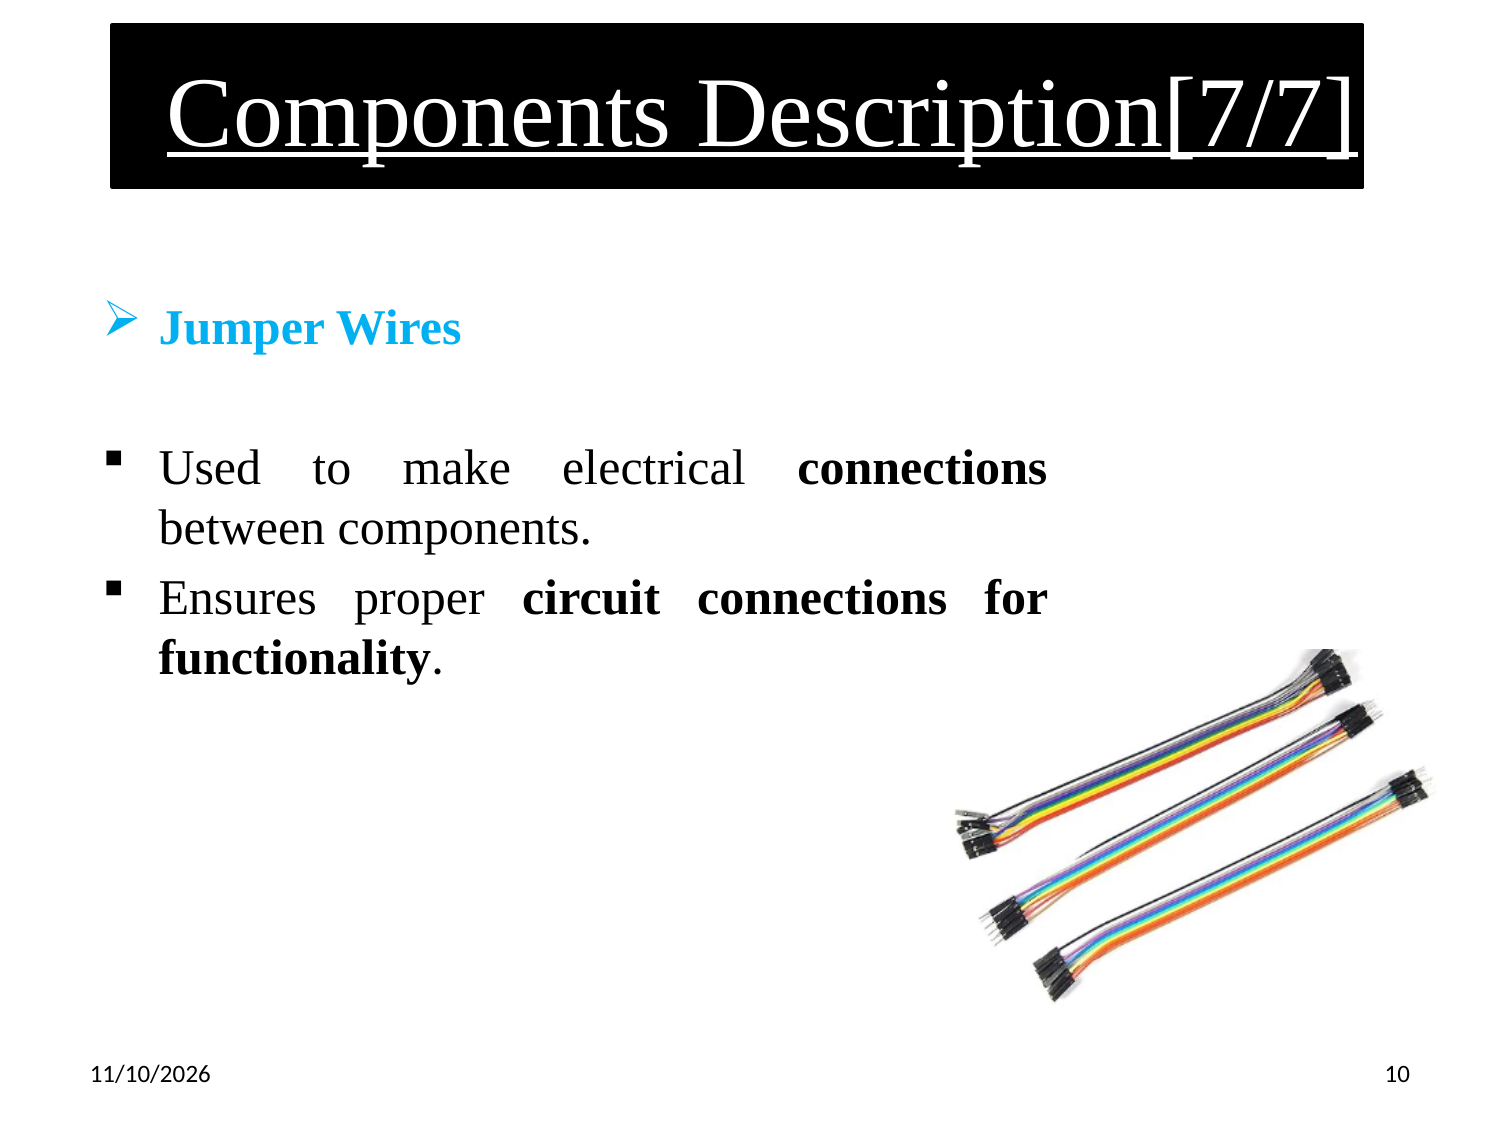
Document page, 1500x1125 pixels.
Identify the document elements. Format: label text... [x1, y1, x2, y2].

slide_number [75, 1042, 425, 1103]
picture [924, 649, 1437, 1007]
list Jumper Wires Used to make electrical connections between components. Ensures proper circuit connections for functionality. [87, 287, 1063, 1030]
slide_number 10 [1074, 1042, 1425, 1103]
title Components Description[7/7] [87, 12, 1438, 200]
